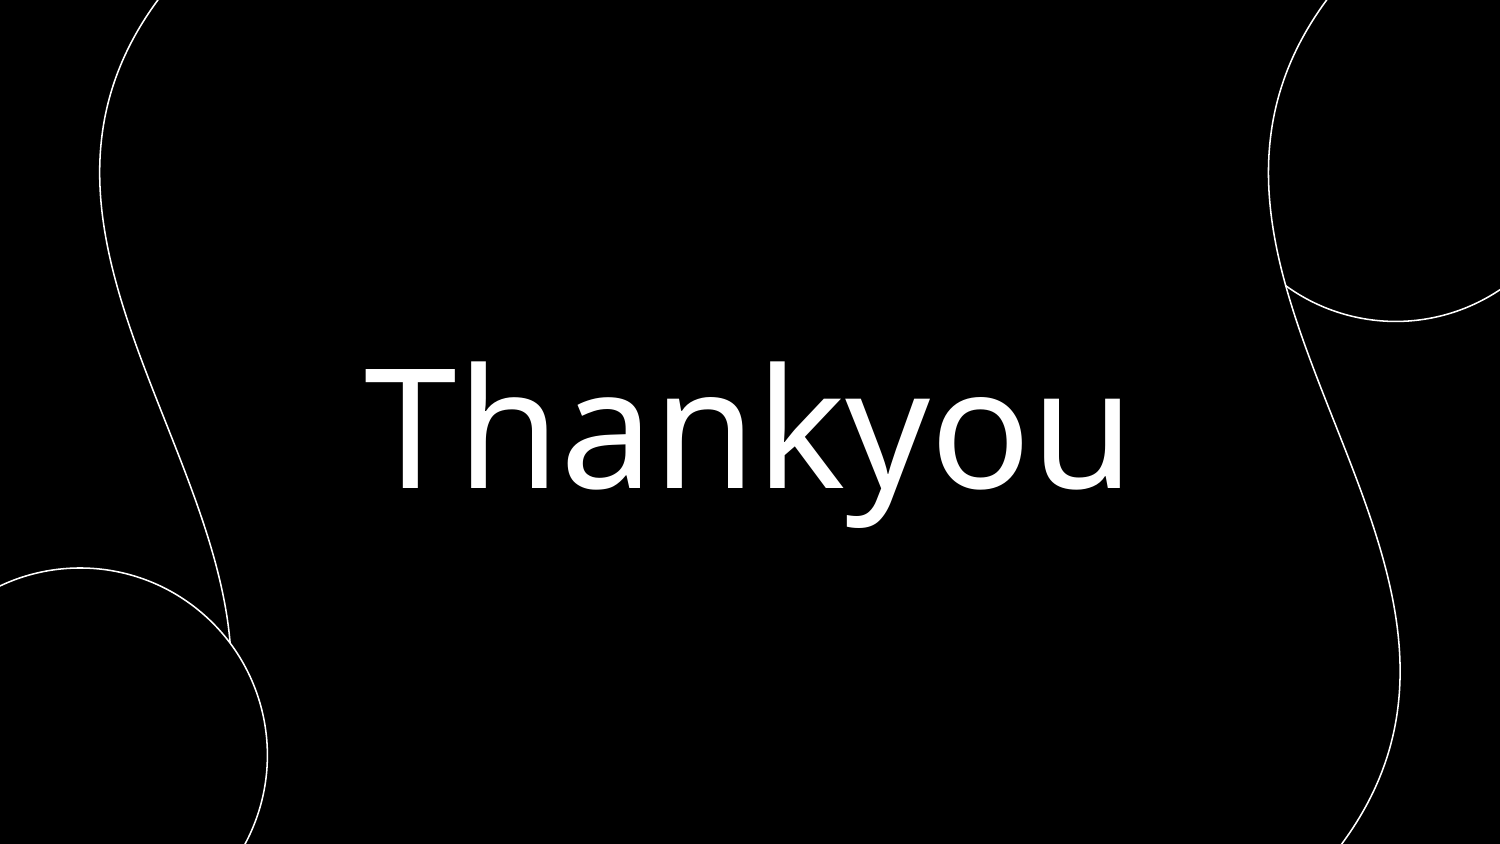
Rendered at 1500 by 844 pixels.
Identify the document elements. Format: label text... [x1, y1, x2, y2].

title Thankyou [111, 193, 1388, 651]
